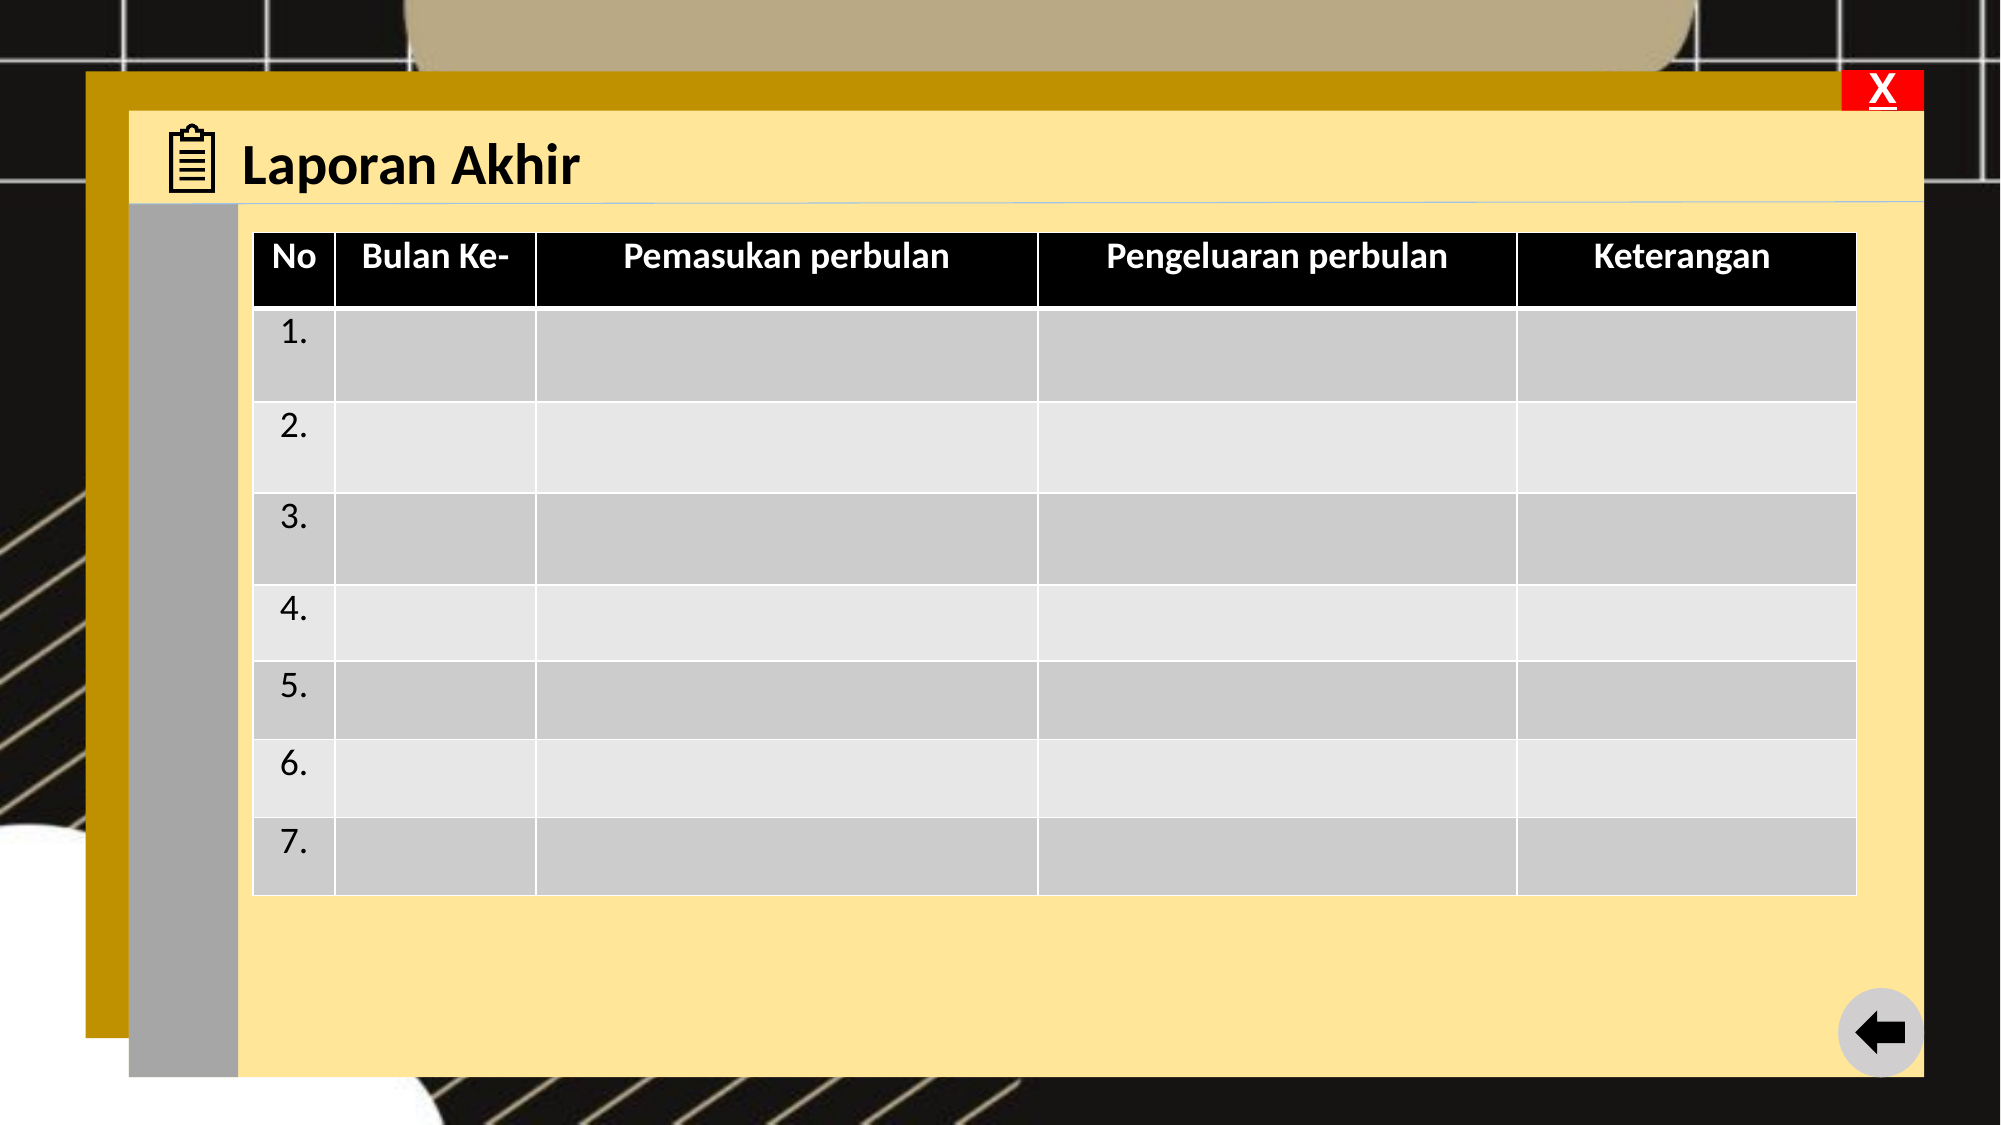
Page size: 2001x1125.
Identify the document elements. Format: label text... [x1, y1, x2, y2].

table_cell 6. [254, 740, 334, 817]
table_cell [1039, 740, 1516, 817]
table_cell [1518, 740, 1856, 817]
table_header Pengeluaran perbulan [1039, 233, 1516, 306]
table_header Bulan Ke- [336, 233, 535, 306]
table_cell [1039, 494, 1516, 584]
table_cell [537, 311, 1037, 401]
text_box [239, 204, 1925, 1078]
table_cell [537, 662, 1037, 739]
table_cell [537, 740, 1037, 817]
table_cell [1039, 662, 1516, 739]
table_cell [336, 586, 535, 660]
text_box X [1840, 69, 1925, 112]
table_cell 4. [254, 586, 334, 660]
table_cell [1518, 586, 1856, 660]
table_cell 7. [254, 818, 334, 895]
table_cell 3. [254, 494, 334, 584]
text_box [1855, 1010, 1905, 1055]
table_cell [336, 740, 535, 817]
table_cell [537, 494, 1037, 584]
table_cell [1039, 586, 1516, 660]
table_cell [537, 586, 1037, 660]
text_box [128, 205, 239, 1078]
table_cell [1039, 818, 1516, 895]
table_cell [1039, 311, 1516, 401]
table_cell 1. [254, 311, 334, 401]
text_box [85, 70, 1840, 1039]
table_cell [336, 403, 535, 492]
table_cell [1518, 494, 1856, 584]
table_header Keterangan [1518, 233, 1856, 306]
text_box [128, 110, 1925, 201]
table_cell 2. [254, 403, 334, 492]
picture [0, 0, 2001, 1125]
table_cell [537, 403, 1037, 492]
table_cell [1039, 403, 1516, 492]
text_box [1837, 986, 1926, 1079]
table_header Pemasukan perbulan [537, 233, 1037, 306]
table_cell [537, 818, 1037, 895]
text_box Laporan Akhir [239, 204, 607, 274]
table_cell [336, 494, 535, 584]
table_cell [336, 662, 535, 739]
table_cell [1518, 662, 1856, 739]
table_cell 5. [254, 662, 334, 739]
text_box Laporan Akhir [227, 118, 607, 201]
table_cell [336, 311, 535, 401]
table_cell [1518, 403, 1856, 492]
table_cell [336, 818, 535, 895]
table_header No [254, 233, 334, 306]
table_cell [1518, 311, 1856, 401]
table_cell [1518, 818, 1856, 895]
